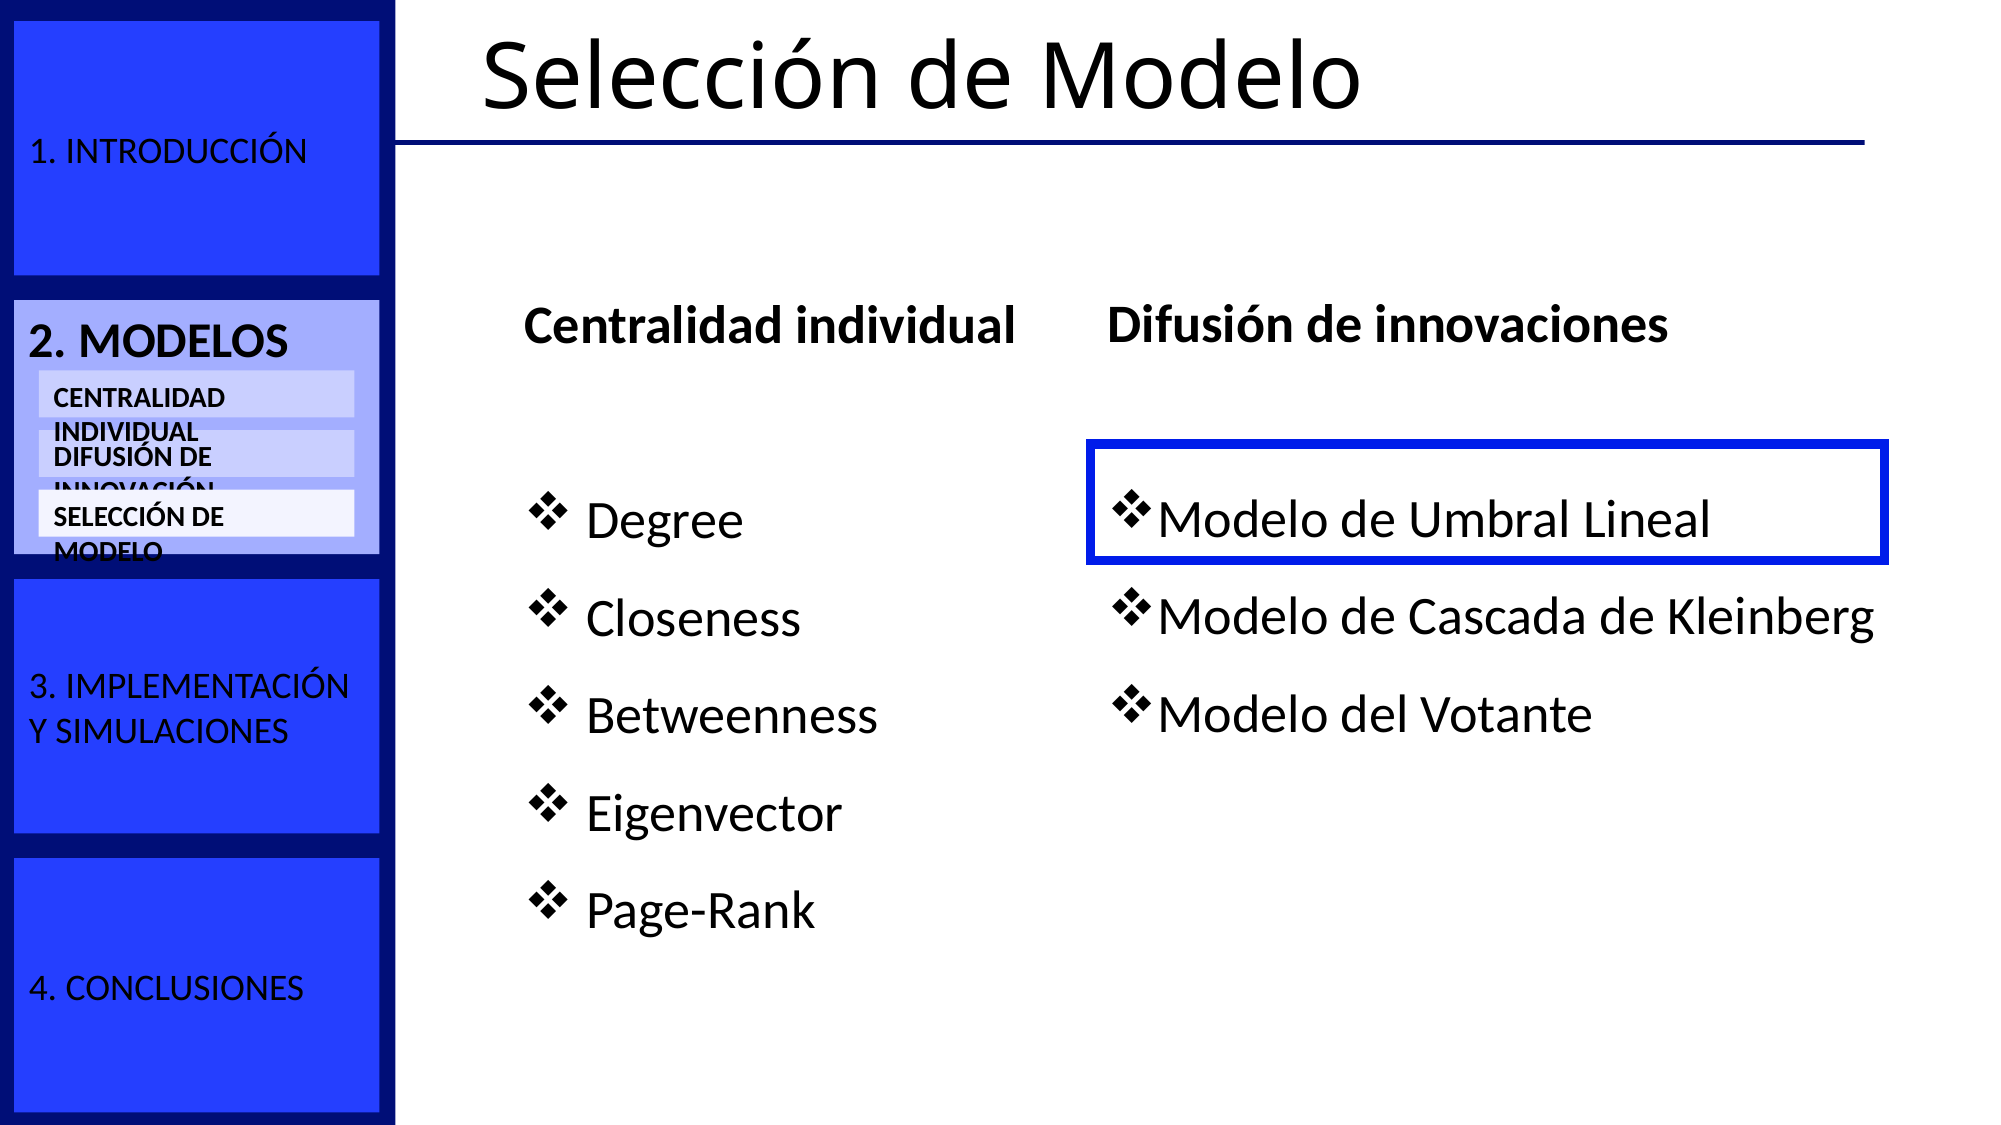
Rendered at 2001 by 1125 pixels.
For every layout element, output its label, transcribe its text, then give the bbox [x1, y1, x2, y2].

title Selección de Modelo [466, 0, 1888, 159]
text_box 1. Introducción [13, 20, 380, 276]
text_box [1089, 443, 1885, 561]
text_box Selección de Modelo [38, 489, 355, 538]
text_box Centralidad individual Degree Closeness Betweenness Eigenvector Page-Rank [509, 249, 1033, 947]
text_box 4. Conclusiones [13, 857, 380, 1113]
text_box Difusión de Innovación [38, 429, 355, 478]
text_box Difusión de innovaciones Modelo de Umbral Lineal Modelo de Cascada de Kleinberg Modelo del Votante [1092, 248, 1892, 751]
text_box 3. Implementación y simulaciones [13, 578, 380, 834]
text_box Centralidad Individual [38, 369, 355, 418]
text_box 2. Modelos [13, 299, 380, 555]
